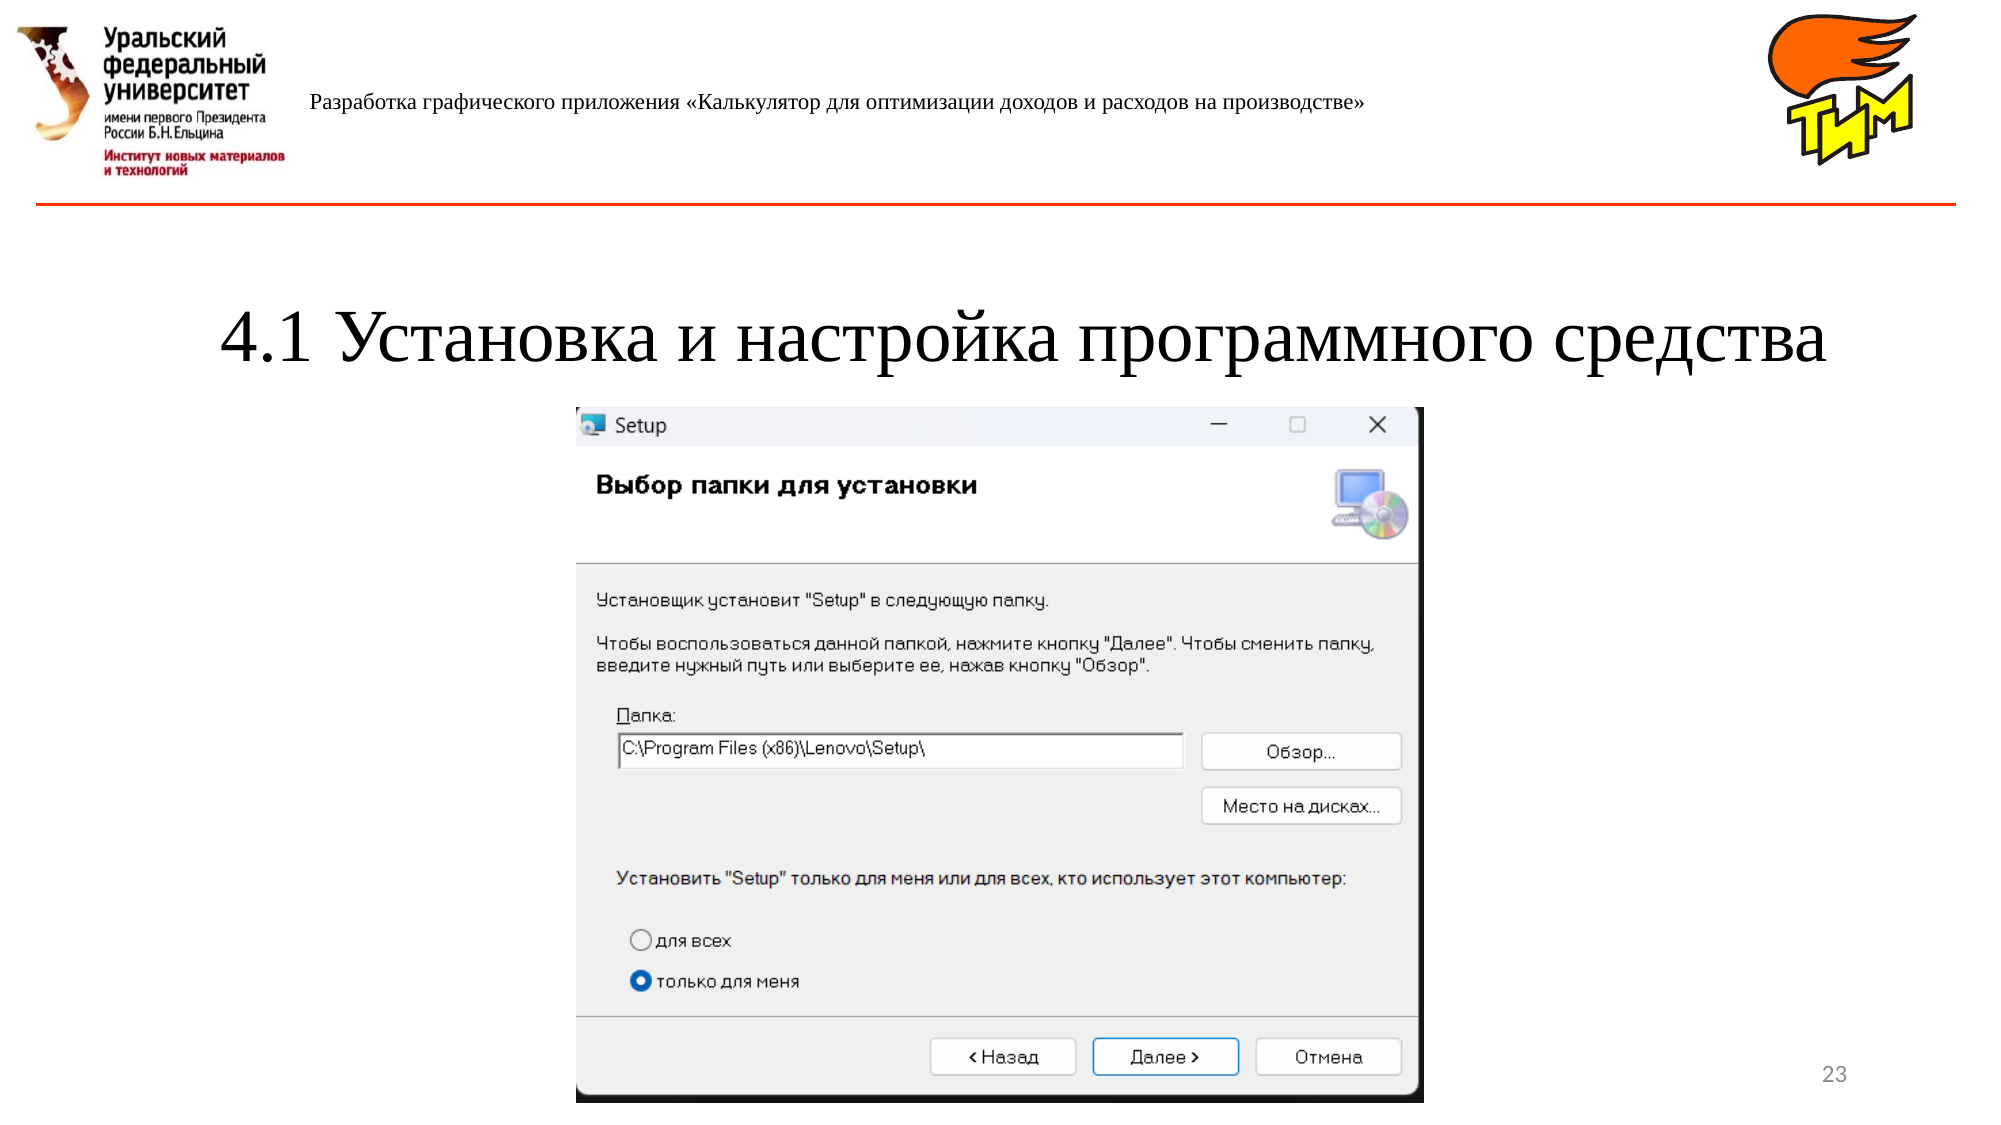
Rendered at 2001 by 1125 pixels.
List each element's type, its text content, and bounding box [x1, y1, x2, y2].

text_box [14, 14, 1956, 205]
slide_number 23 [1424, 1042, 1863, 1103]
title 4.1 Установка и настройка программного средства [127, 228, 1853, 446]
picture [576, 407, 1424, 1103]
